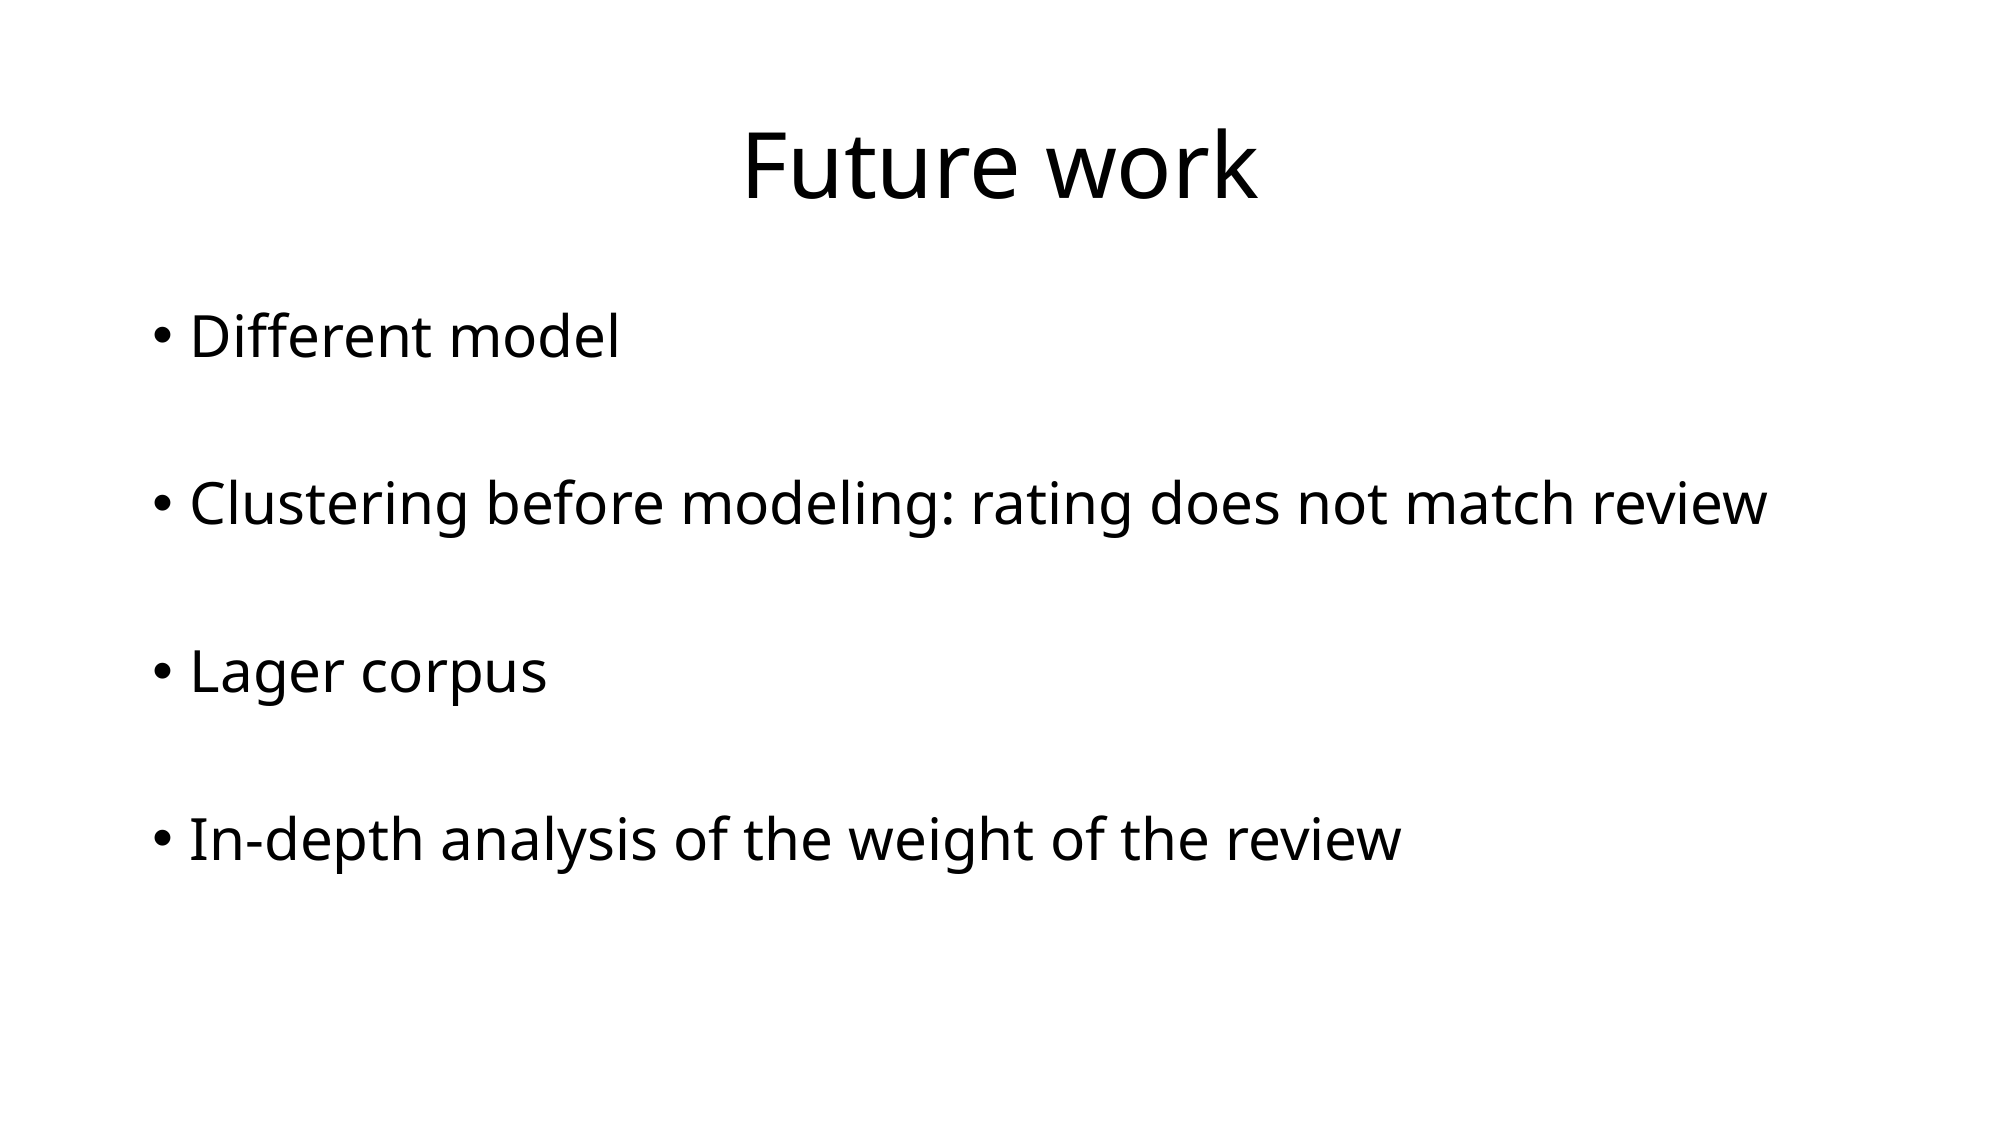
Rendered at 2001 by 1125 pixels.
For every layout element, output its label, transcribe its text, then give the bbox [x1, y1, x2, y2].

title Future work [137, 59, 1863, 278]
list Different model Clustering before modeling: rating does not match review Lager corpus In-depth analysis of the weight of the review [137, 299, 1863, 1014]
